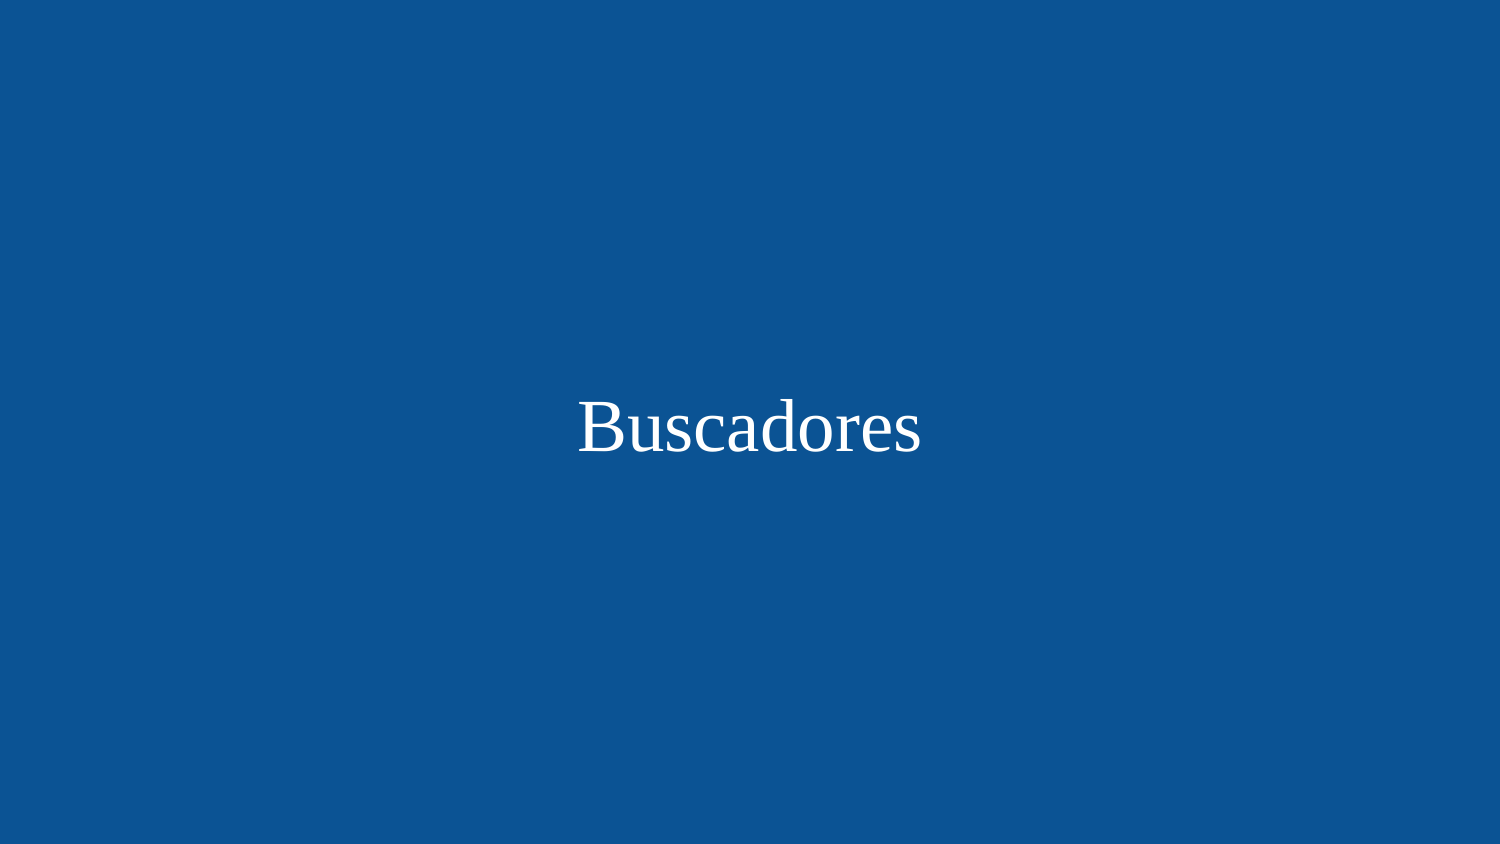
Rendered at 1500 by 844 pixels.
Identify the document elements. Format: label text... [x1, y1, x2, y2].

title Buscadores [51, 352, 1449, 491]
